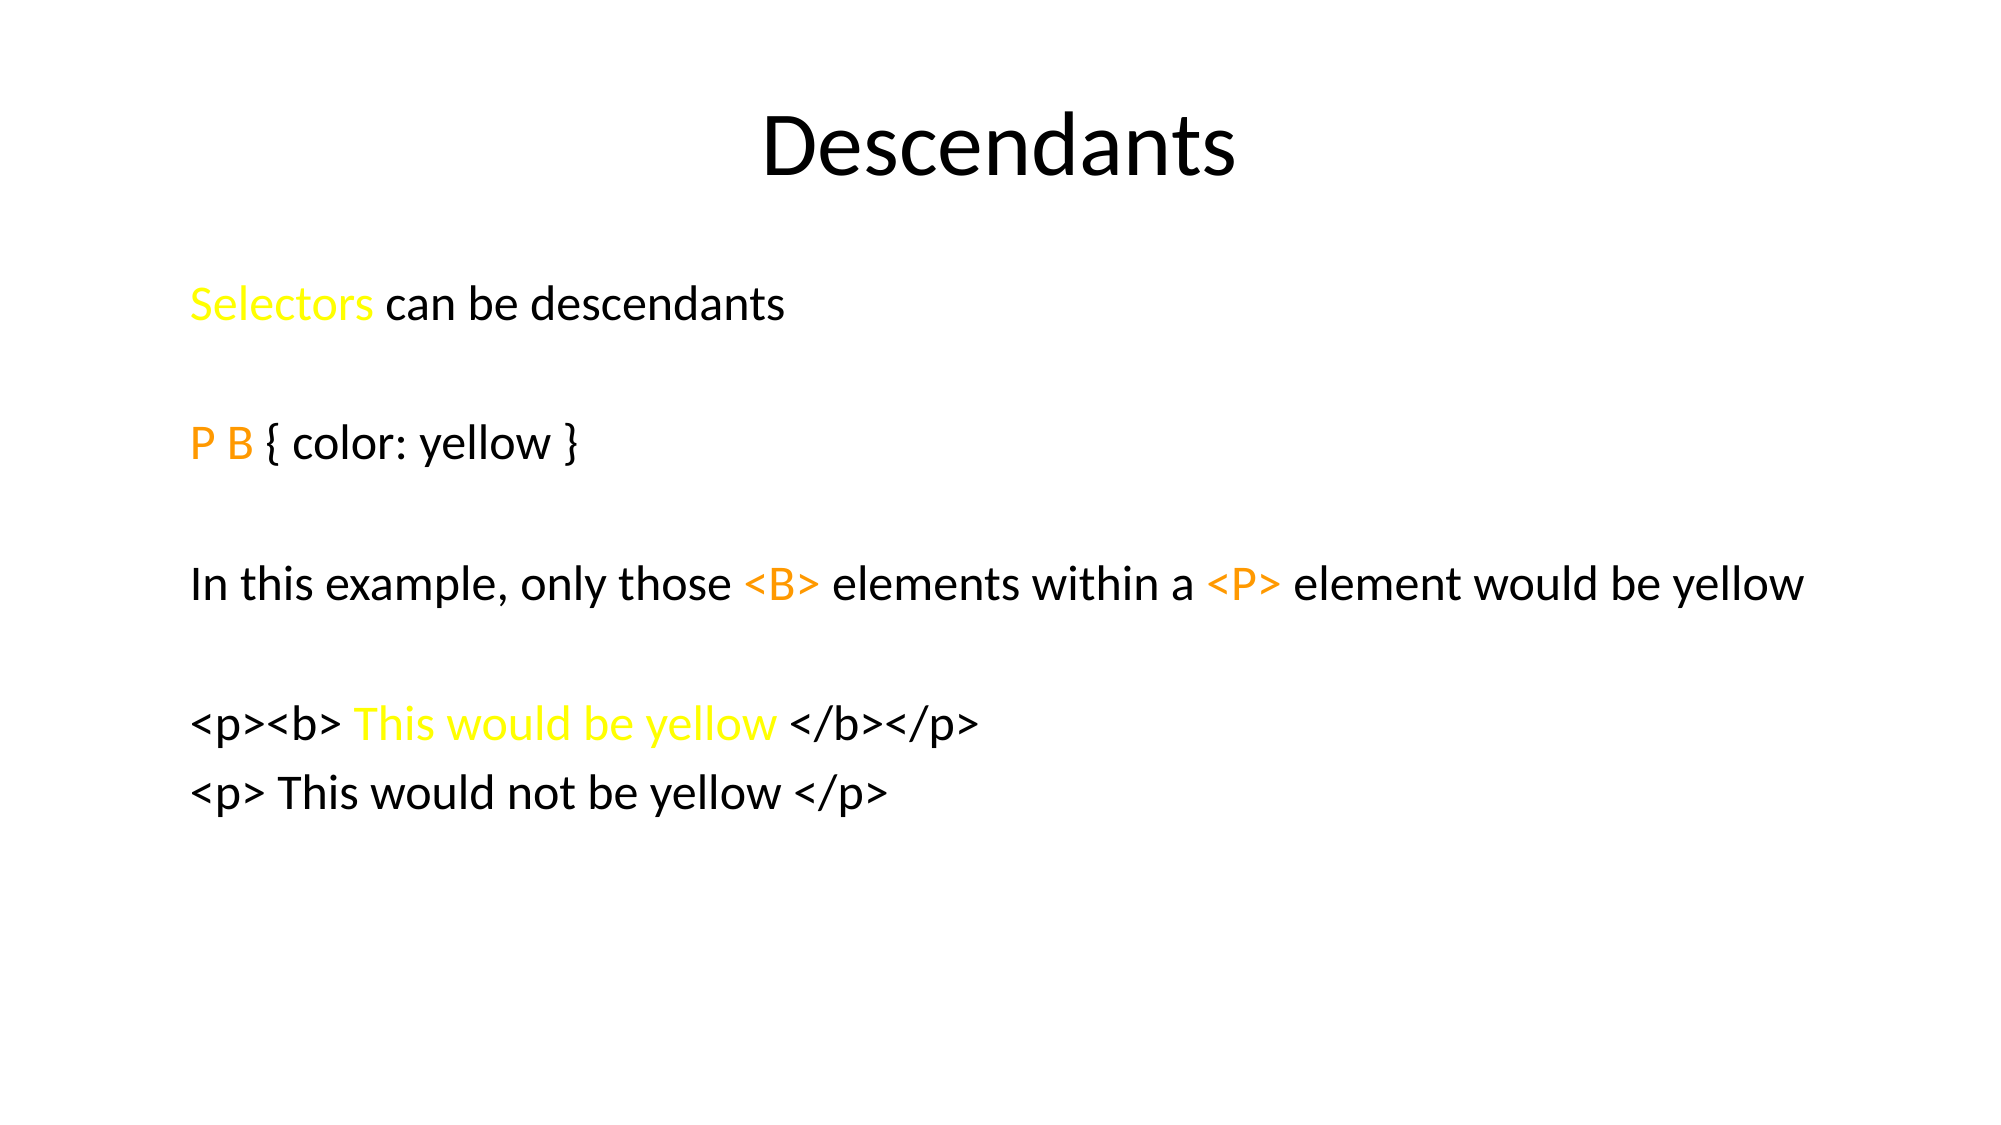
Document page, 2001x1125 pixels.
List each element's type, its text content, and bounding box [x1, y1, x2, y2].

list Selectors can be descendants P B { color: yellow } In this example, only those <B> elements within a <P> element would be yellow <p><b> This would be yellow </b></p> <p> This would not be yellow </p> [99, 262, 1900, 1005]
title Descendants [99, 45, 1900, 233]
